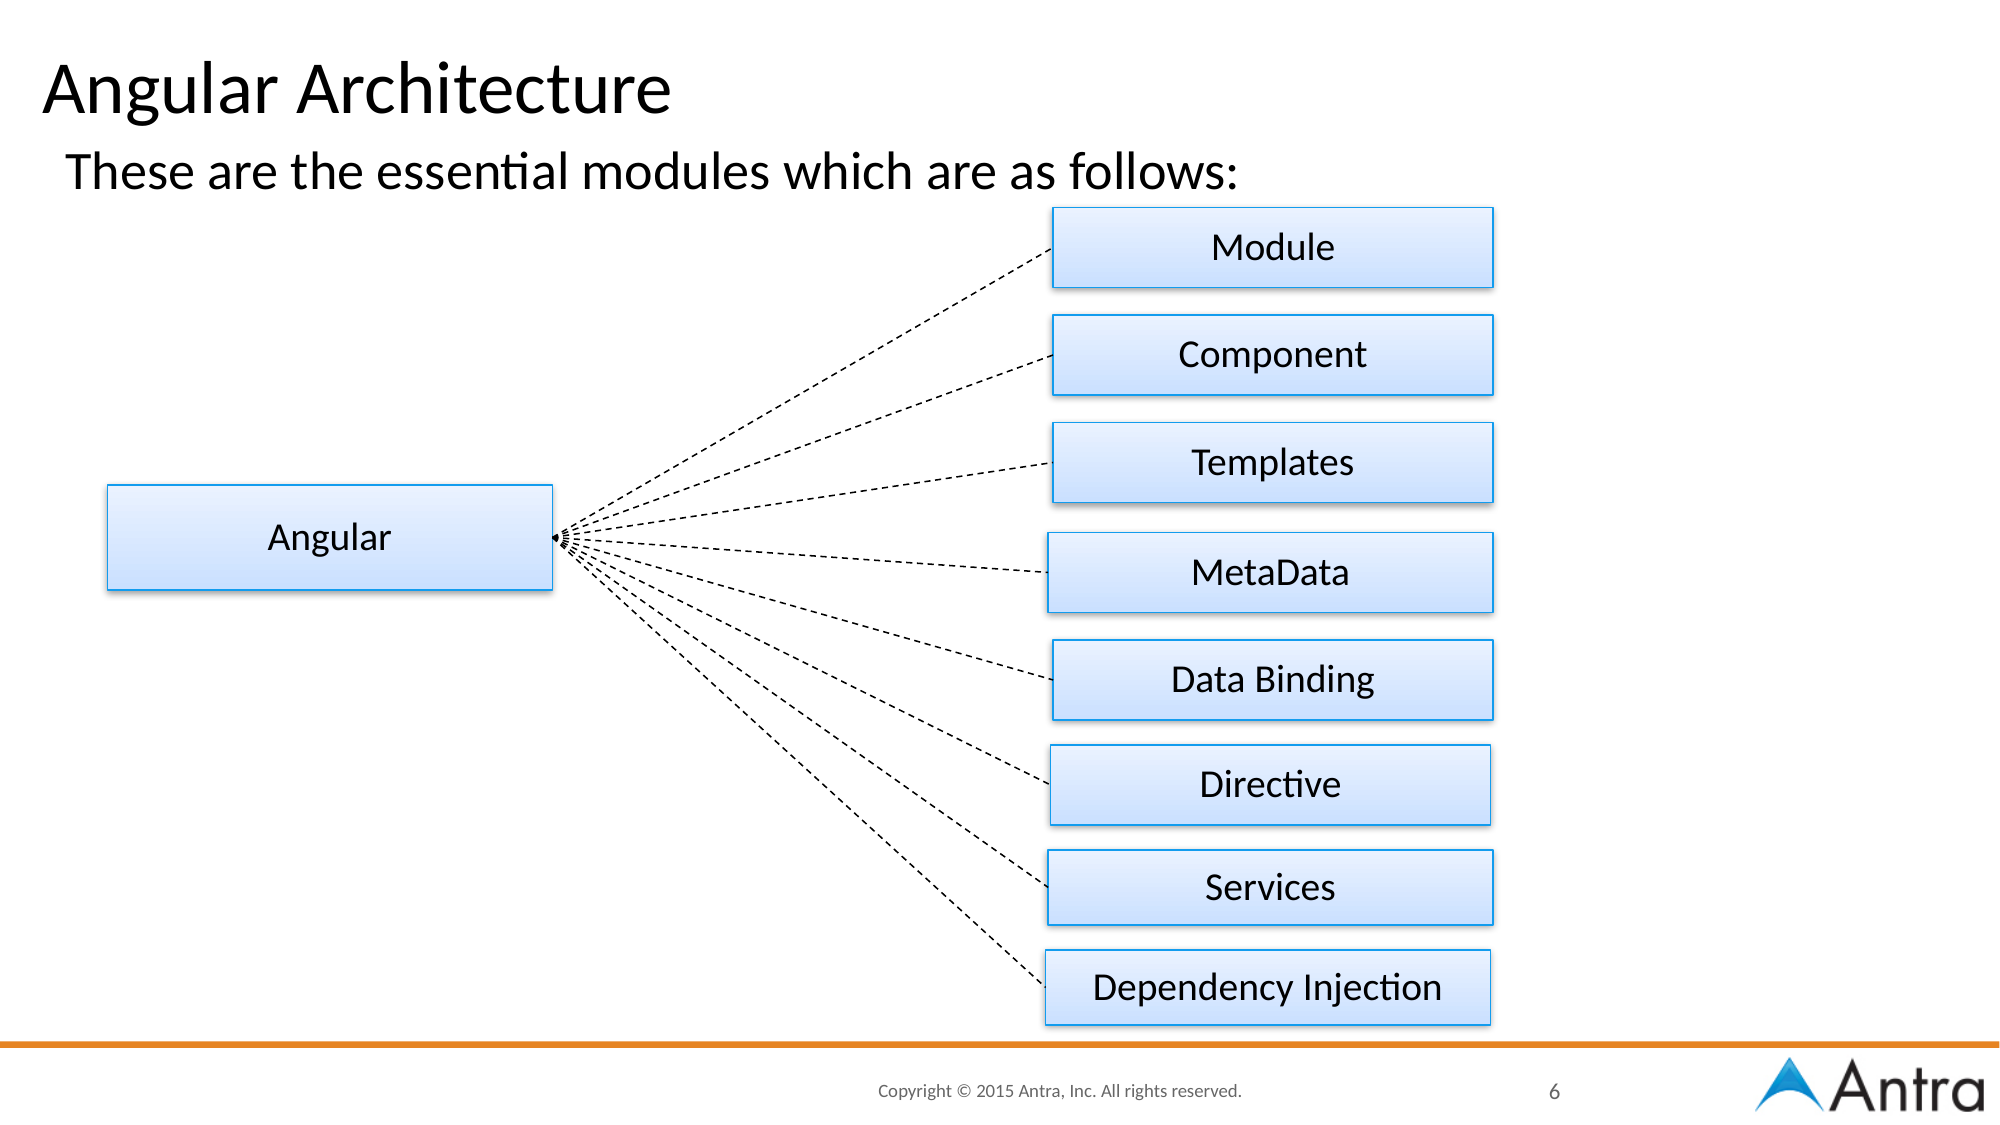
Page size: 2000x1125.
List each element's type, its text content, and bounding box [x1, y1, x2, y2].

picture [1744, 1048, 1994, 1122]
slide_number 6 [1498, 1075, 1561, 1106]
text_box Directive [1054, 744, 1491, 826]
list These are the essential modules which are as follows: [65, 142, 1935, 793]
title Angular Architecture [42, 45, 1868, 128]
text_box Angular [107, 484, 546, 591]
text_box Data Binding [1056, 639, 1494, 721]
text_box Module [1052, 207, 1494, 288]
text_box Dependency Injection [1045, 949, 1491, 1026]
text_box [552, 247, 1054, 354]
text_box Templates [1058, 422, 1494, 503]
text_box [552, 462, 1054, 536]
text_box Component [1058, 314, 1494, 396]
text_box Services [1051, 849, 1494, 926]
text_box MetaData [1058, 532, 1494, 613]
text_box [552, 537, 1046, 988]
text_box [552, 354, 1054, 462]
